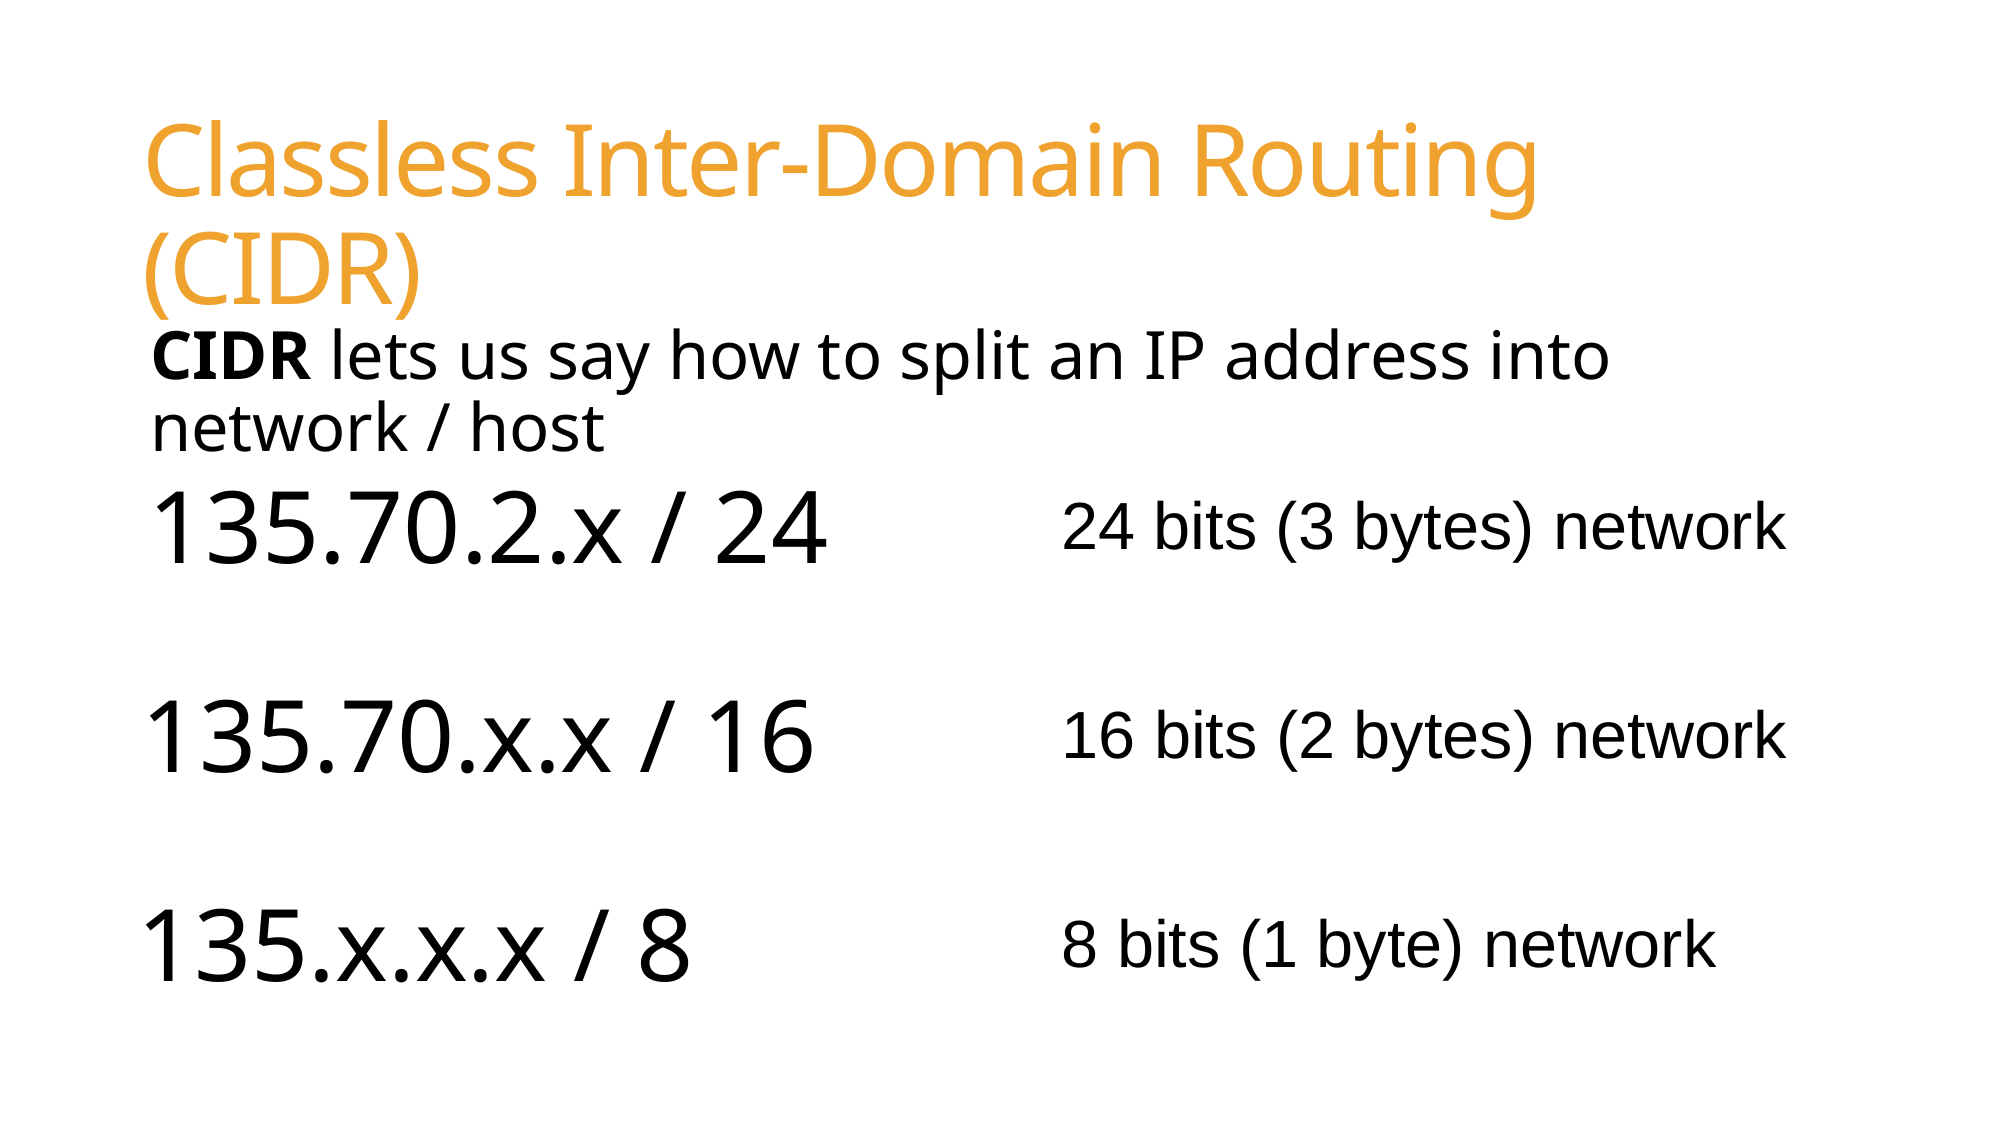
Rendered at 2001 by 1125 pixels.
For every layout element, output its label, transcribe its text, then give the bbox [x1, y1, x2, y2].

text_box 8 bits (1 byte) network [1046, 893, 1820, 989]
text_box CIDR lets us say how to split an IP address into network / host [97, 314, 1837, 1033]
text_box 135.70.x.x / 16 [126, 664, 972, 800]
text_box 135.x.x.x / 8 [122, 873, 967, 1009]
text_box 135.70.2.x / 24 [133, 455, 979, 591]
text_box 16 bits (2 bytes) network [1046, 684, 1820, 780]
text_box 24 bits (3 bytes) network [1046, 475, 1819, 571]
text_box Classless Inter-Domain Routing (CIDR) [127, 81, 1619, 314]
